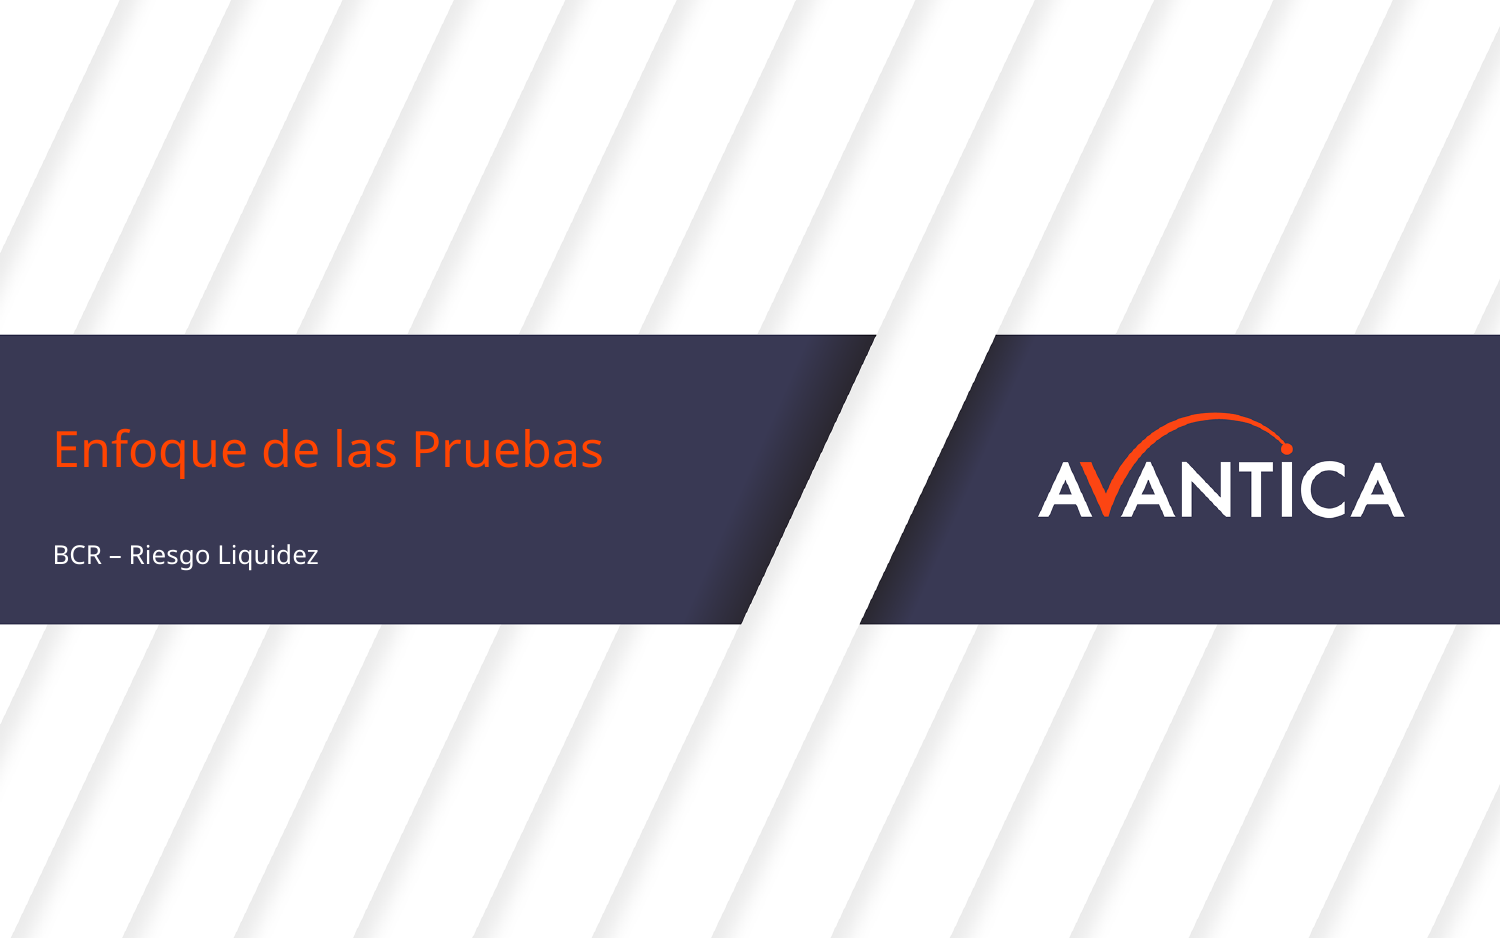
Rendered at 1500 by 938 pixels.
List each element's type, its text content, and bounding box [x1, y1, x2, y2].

picture [0, 0, 1500, 938]
subtitle BCR – Riesgo Liquidez [37, 531, 692, 578]
title Enfoque de las Pruebas [37, 404, 789, 492]
